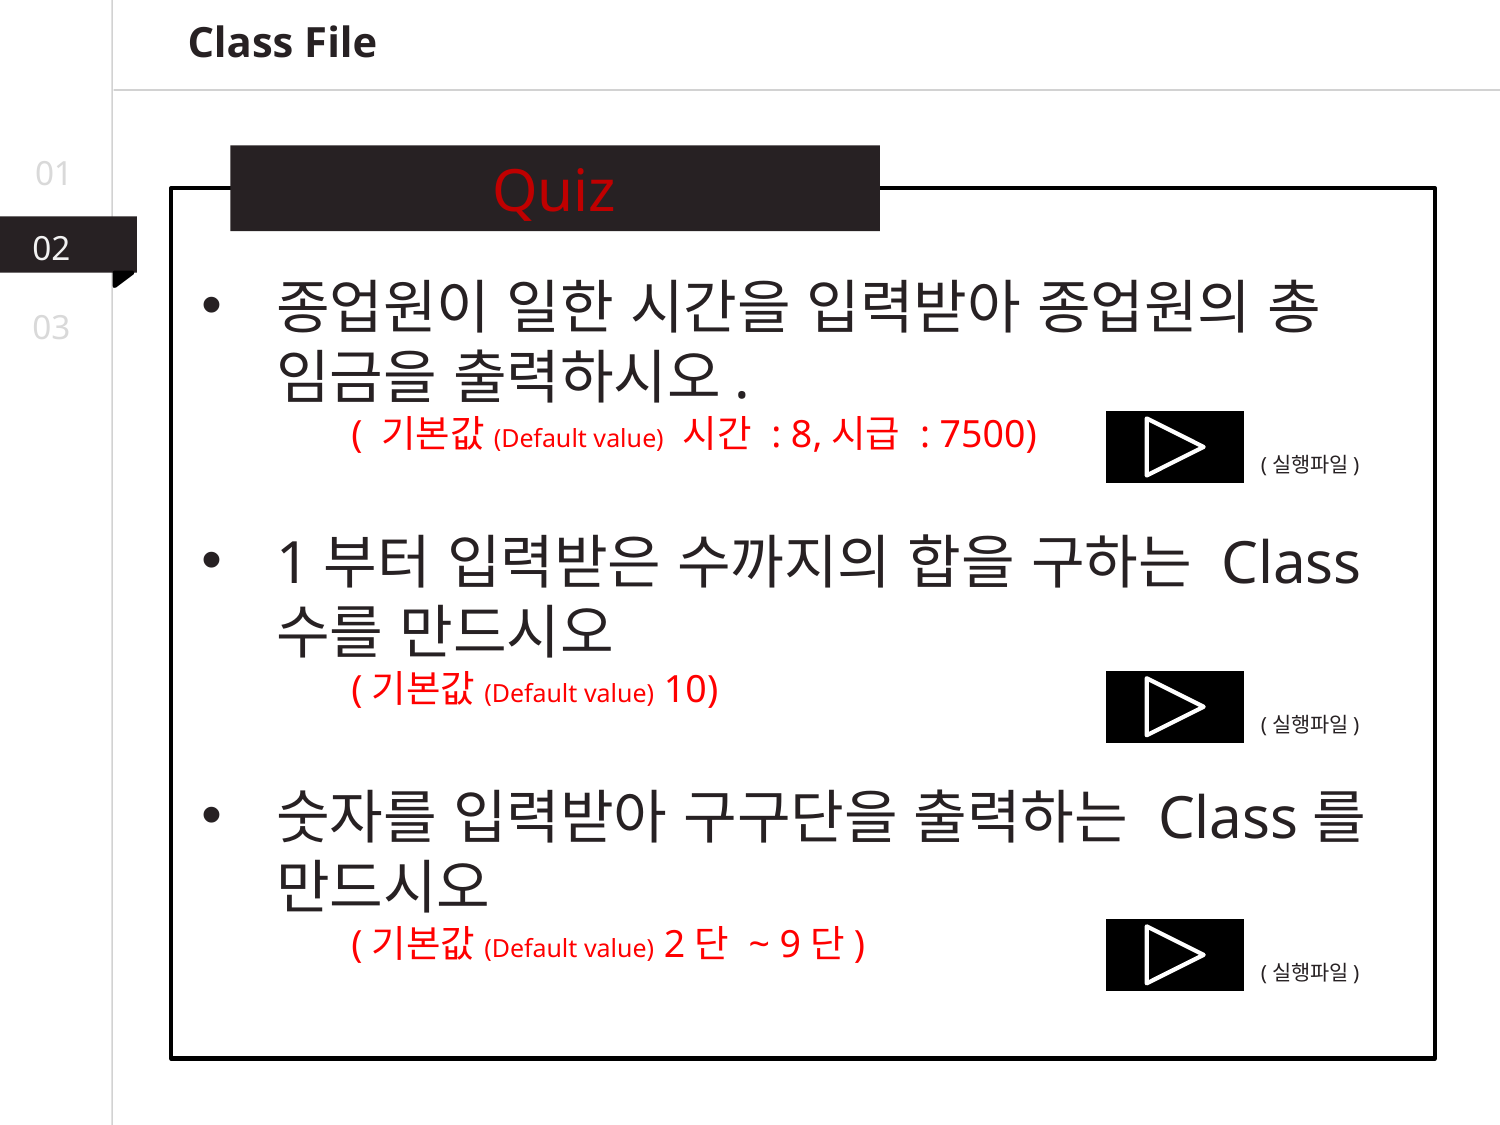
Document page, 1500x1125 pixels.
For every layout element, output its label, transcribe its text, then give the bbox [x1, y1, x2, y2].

text_box 02 [17, 219, 92, 275]
text_box [169, 186, 1437, 1061]
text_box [1104, 916, 1375, 994]
text_box Class File [121, 8, 443, 74]
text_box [1104, 408, 1375, 486]
text_box Quiz [171, 145, 937, 231]
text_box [1104, 668, 1375, 746]
text_box [0, 214, 107, 275]
text_box 01 [20, 144, 107, 200]
text_box [117, 270, 135, 287]
text_box 03 [17, 298, 92, 354]
text_box 종업원이 일한 시간을 입력받아 종업원의 총 임금을 출력하시오. ( 기본값(Default value) 시간 : 8,시급 : 7500) 1부터 입력받은 수까지의 합을 구하는 Class수를 만드시오 (기본값(Default value) 10) 숫자를 입력받아 구구단을 출력하는 Class를 만드시오 (기본값(Default value) 2단 ~ 9단) [186, 262, 1398, 972]
text_box [117, 214, 139, 275]
